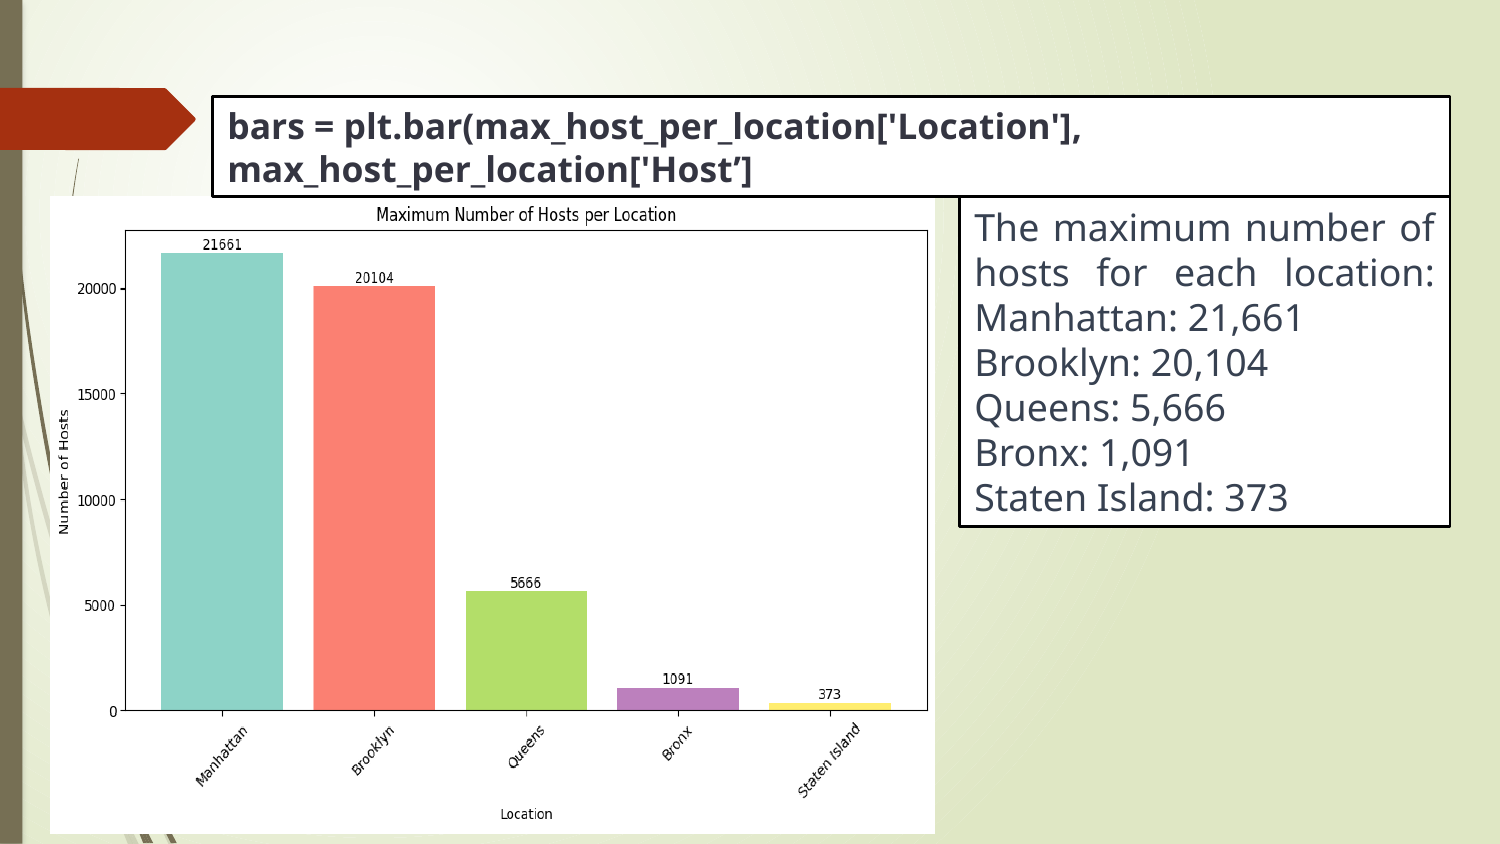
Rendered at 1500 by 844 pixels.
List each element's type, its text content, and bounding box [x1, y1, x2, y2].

text_box bars = plt.bar(max_host_per_location['Location'], max_host_per_location['Host’] [211, 95, 1451, 198]
picture [49, 196, 935, 835]
text_box The maximum number of hosts for each location: Manhattan: 21,661 Brooklyn: 20,104 Queens: 5,666 Bronx: 1,091 Staten Island: 373 [958, 198, 1451, 528]
